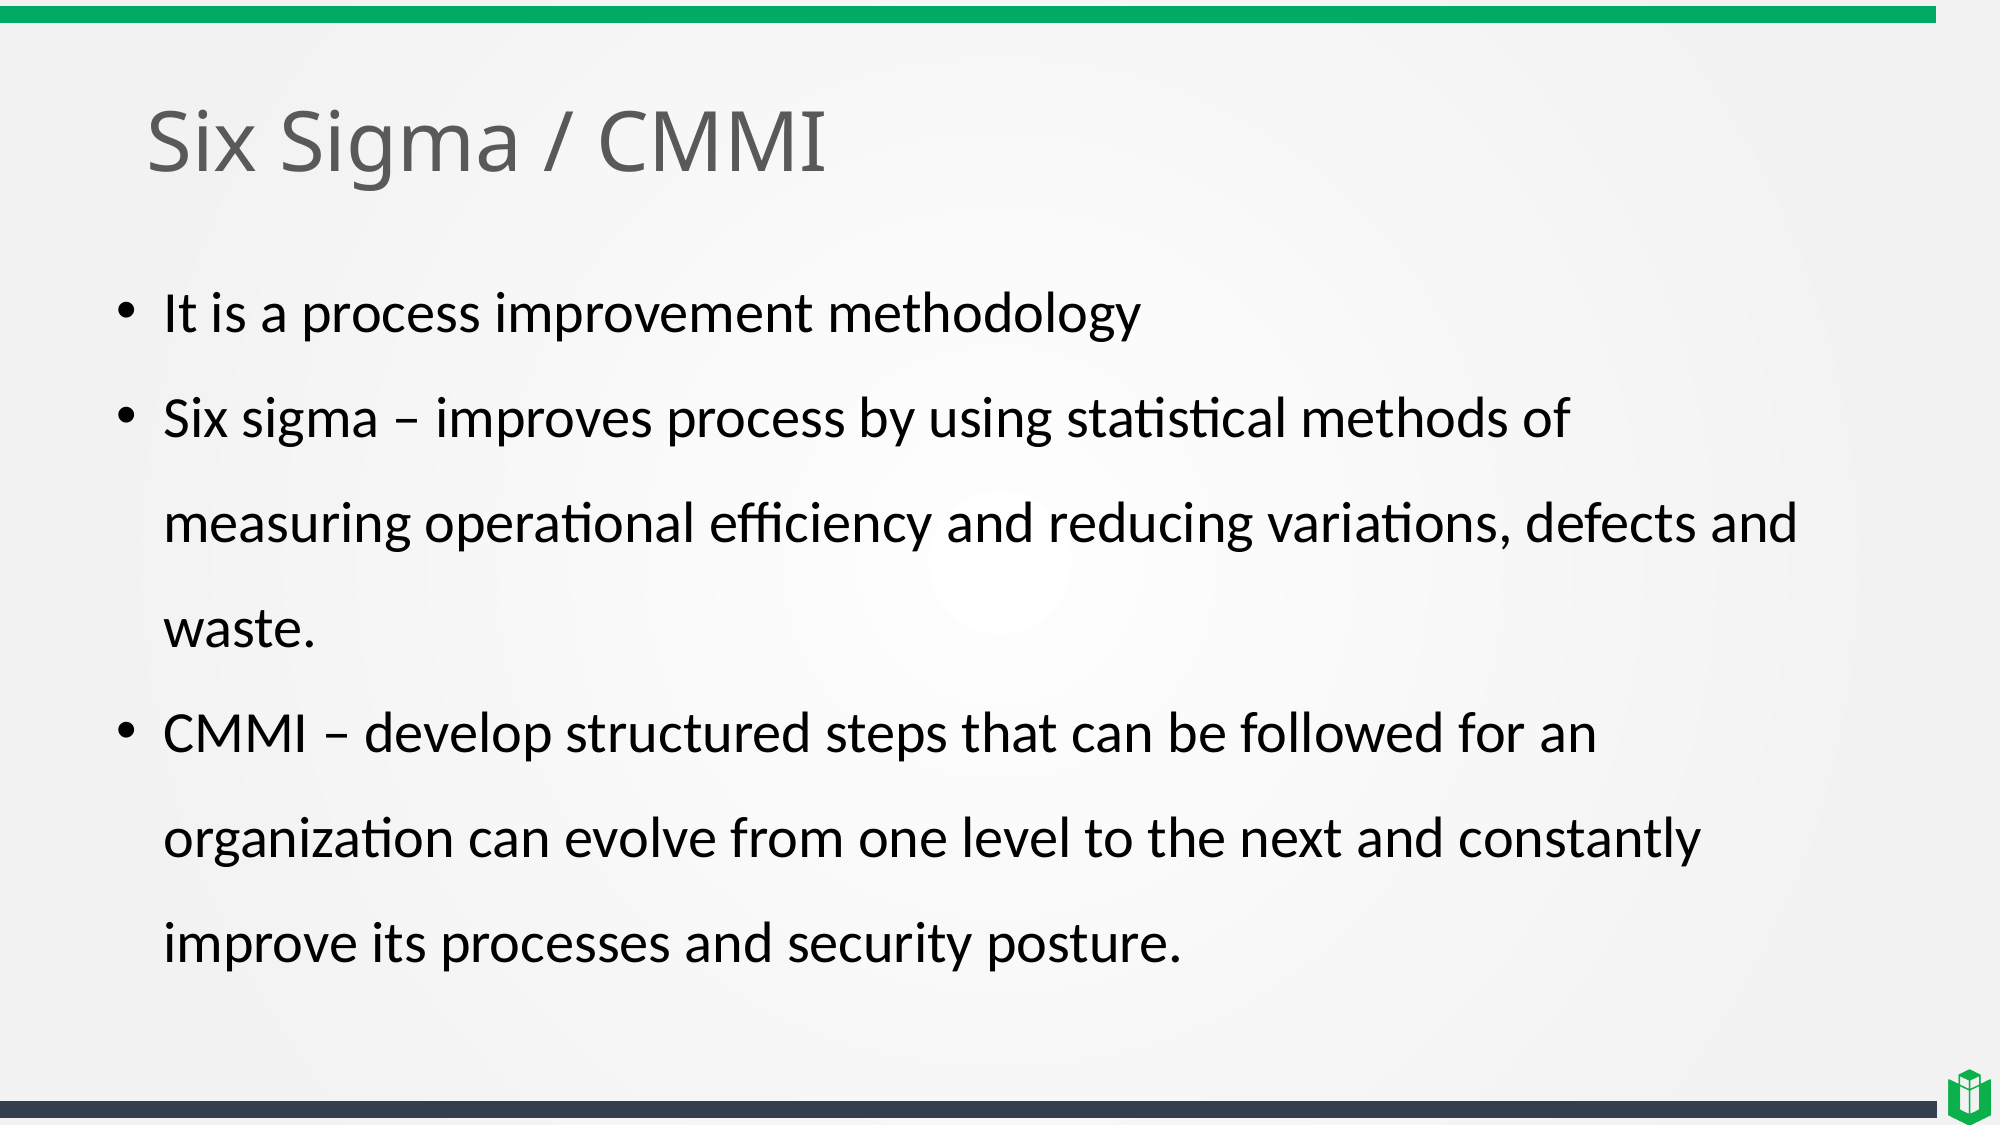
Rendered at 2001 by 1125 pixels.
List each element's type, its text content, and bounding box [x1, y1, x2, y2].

picture [1945, 1068, 1992, 1125]
title Six Sigma / CMMI [131, 84, 1886, 206]
text_box It is a process improvement methodology Six sigma – improves process by using statistical methods of measuring operational efficiency and reducing variations, defects and waste. CMMI – develop structured steps that can be followed for an organization can evolve from one level to the next and constantly improve its processes and security posture. [101, 231, 1819, 1087]
